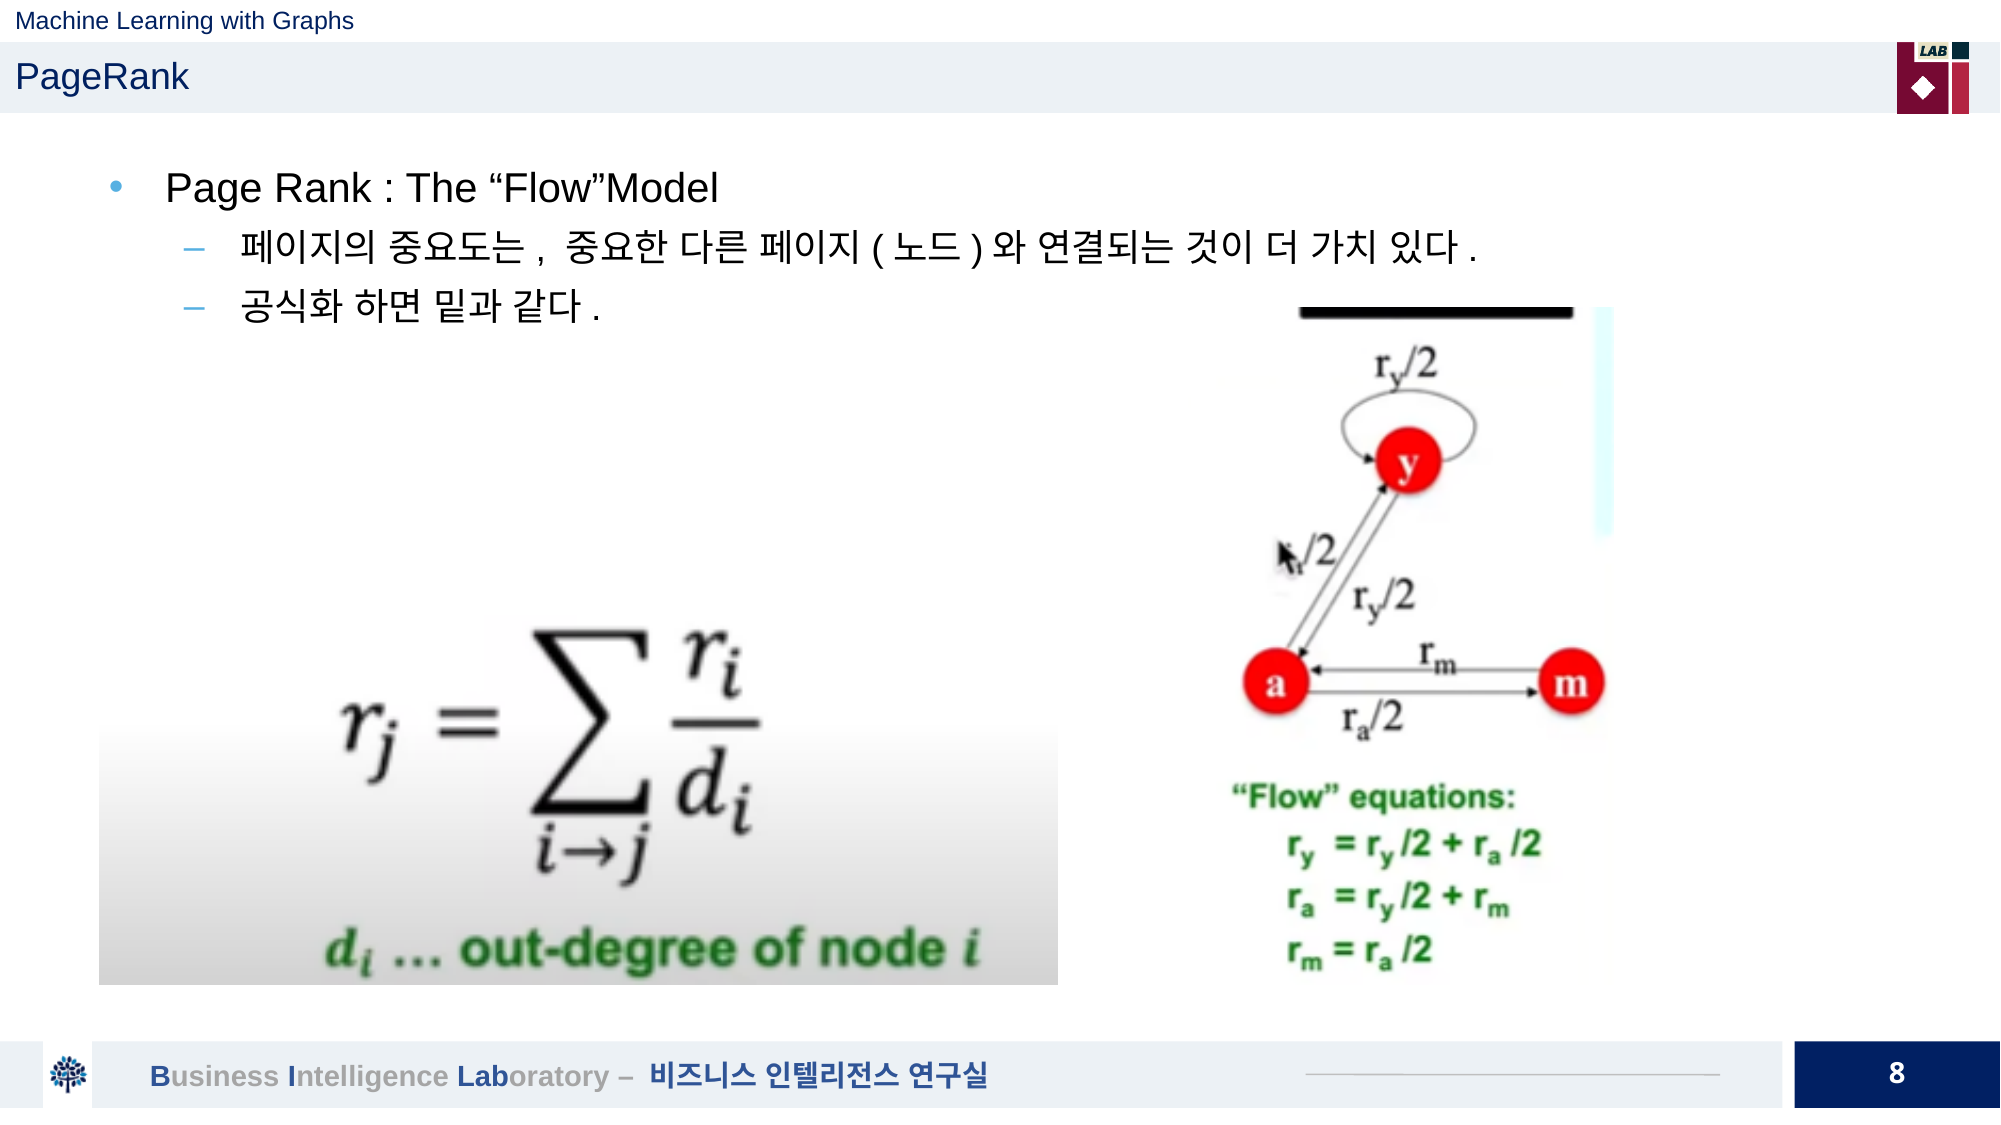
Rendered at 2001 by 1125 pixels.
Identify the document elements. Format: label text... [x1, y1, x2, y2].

picture [1187, 306, 1615, 985]
slide_number 8 [1825, 1044, 1970, 1105]
picture [43, 1041, 92, 1108]
picture [1897, 41, 1969, 114]
picture [98, 562, 1058, 985]
subtitle PageRank [0, 42, 1326, 113]
title Machine Learning with Graphs [0, 0, 598, 42]
list Page Rank : The “Flow”Model 페이지의 중요도는, 중요한 다른 페이지(노드)와 연결되는 것이 더 가치 있다. 공식화 하면 밑과 같다. [73, 138, 1927, 1028]
